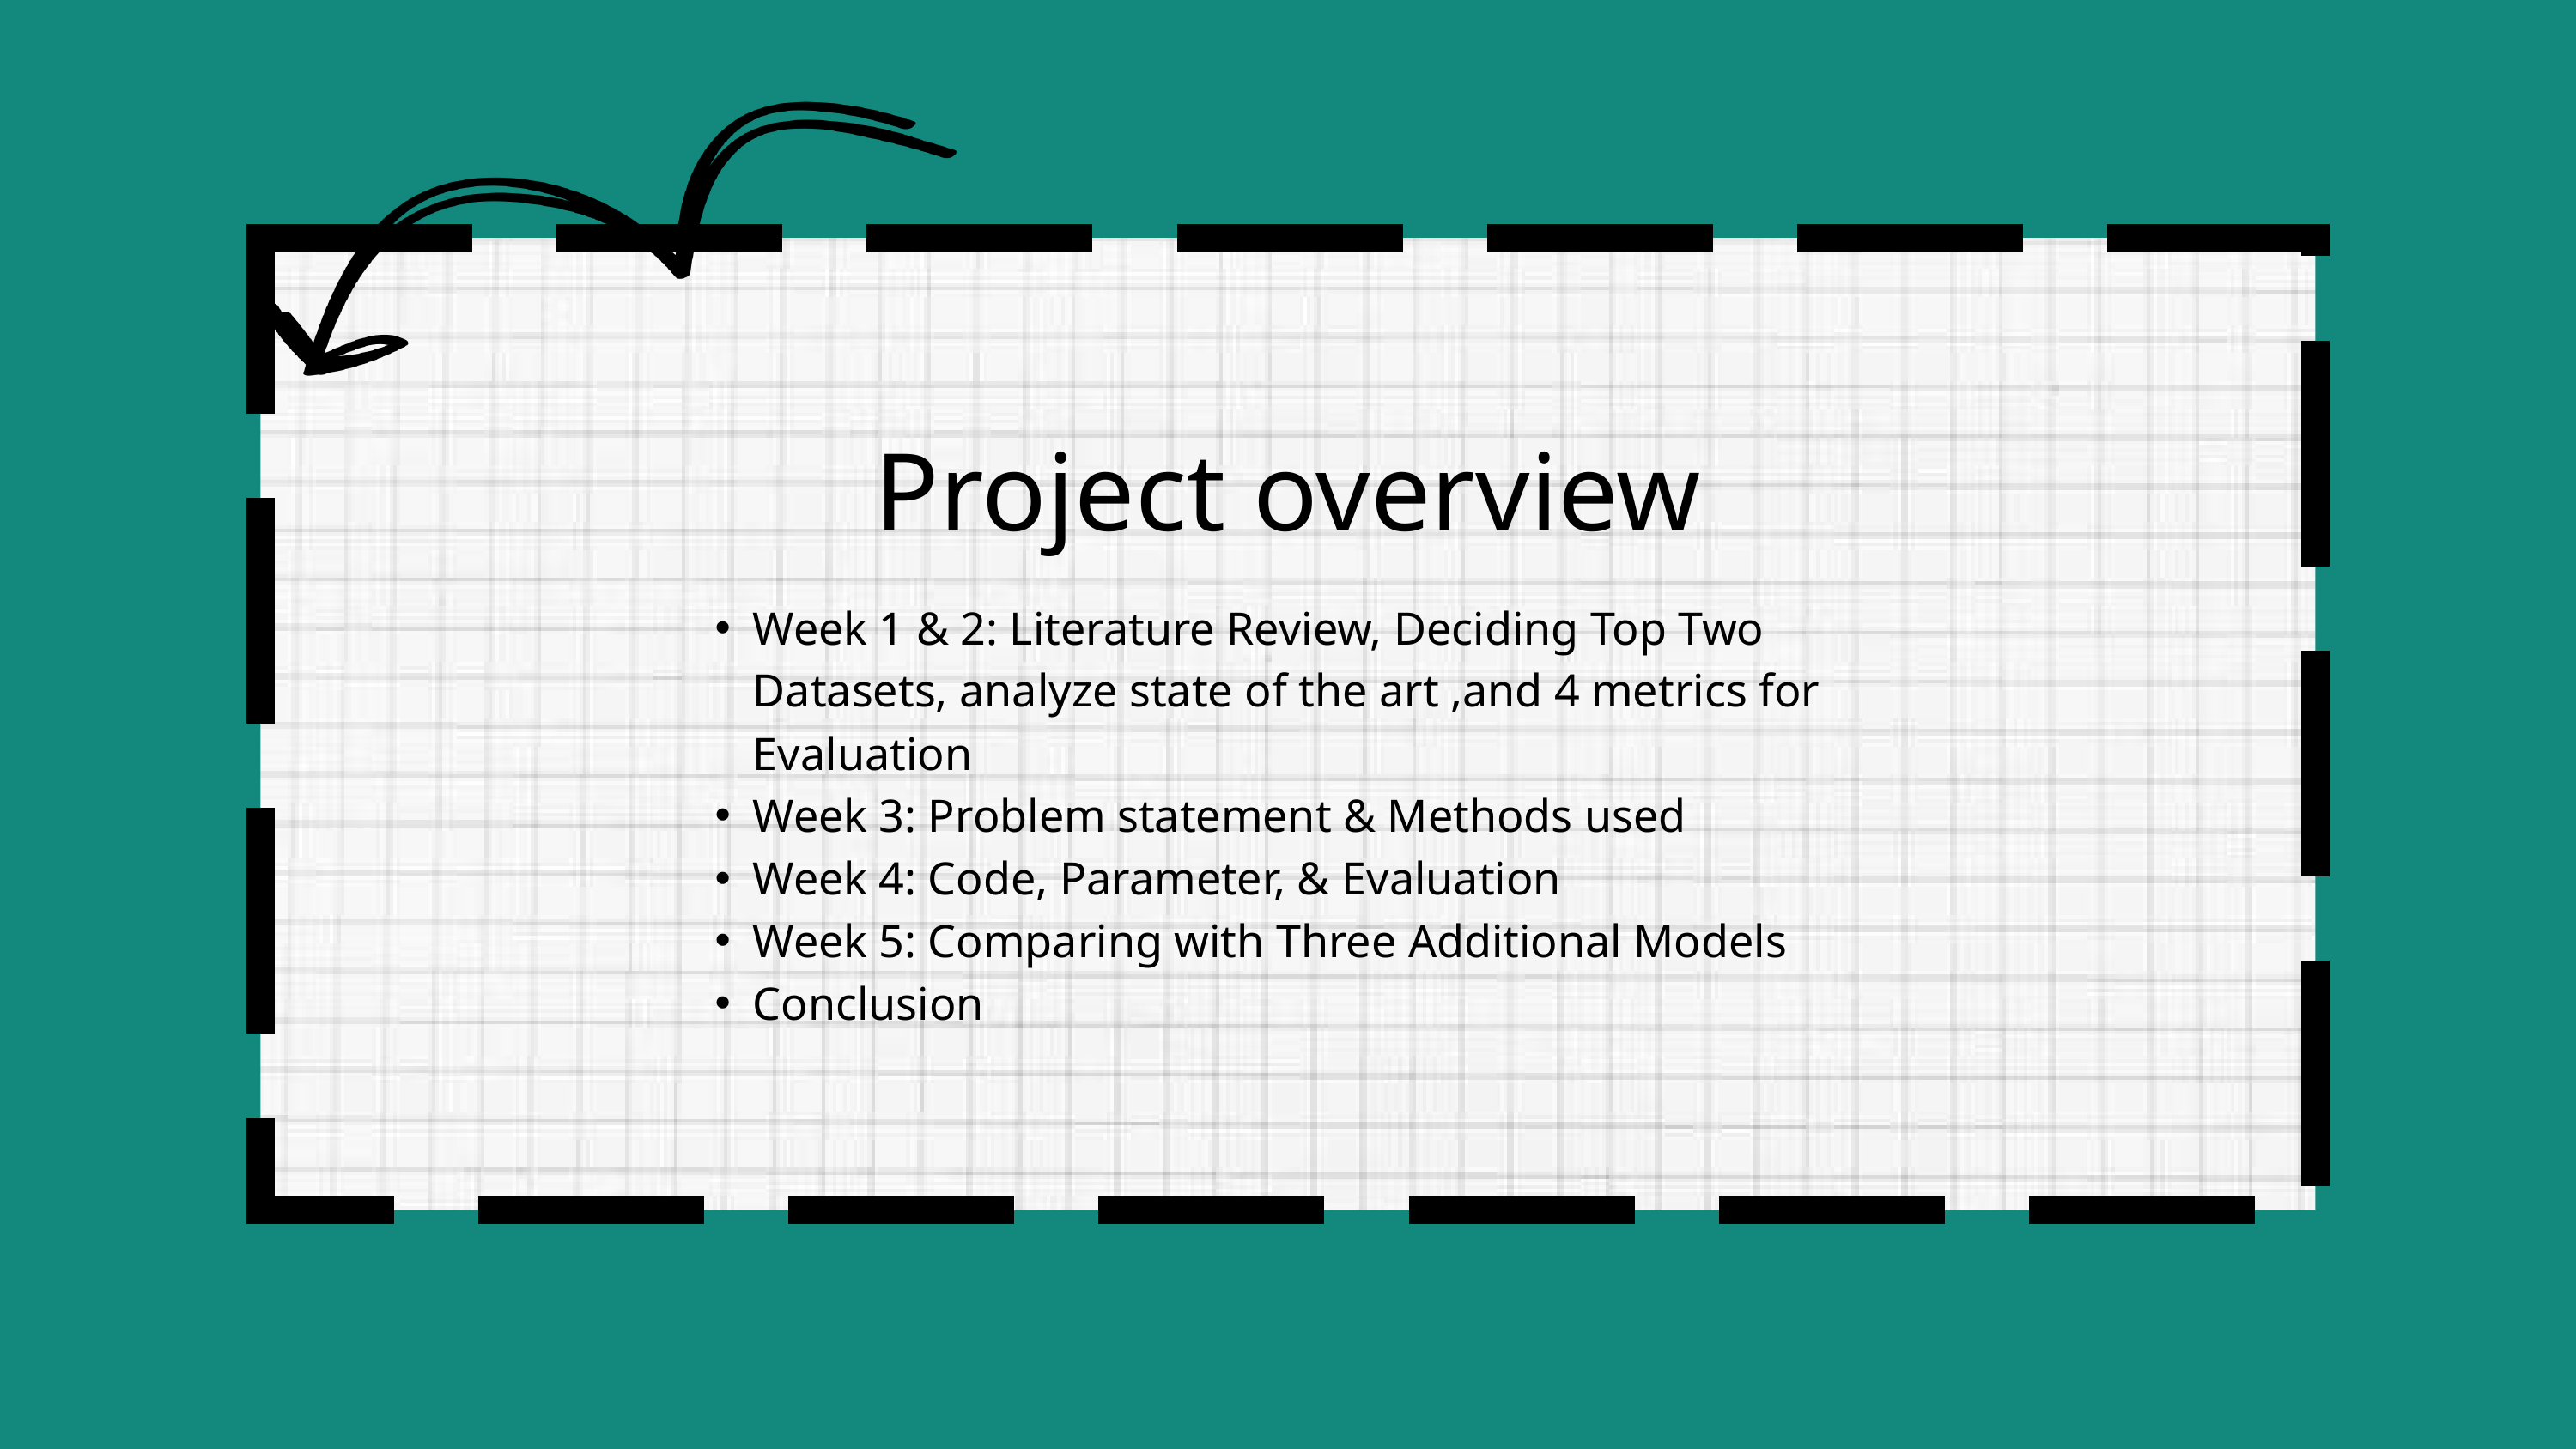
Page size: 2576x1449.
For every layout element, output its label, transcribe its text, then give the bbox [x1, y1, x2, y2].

text_box Week 1 & 2: Literature Review, Deciding Top Two Datasets, analyze state of the art ,and 4 metrics for Evaluation Week 3: Problem statement & Methods used Week 4: Code, Parameter, & Evaluation Week 5: Comparing with Three Additional Models Conclusion [677, 591, 1899, 1030]
text_box Project overview [609, 434, 1967, 553]
text_box [260, 238, 2316, 1210]
text_box [260, 101, 958, 376]
